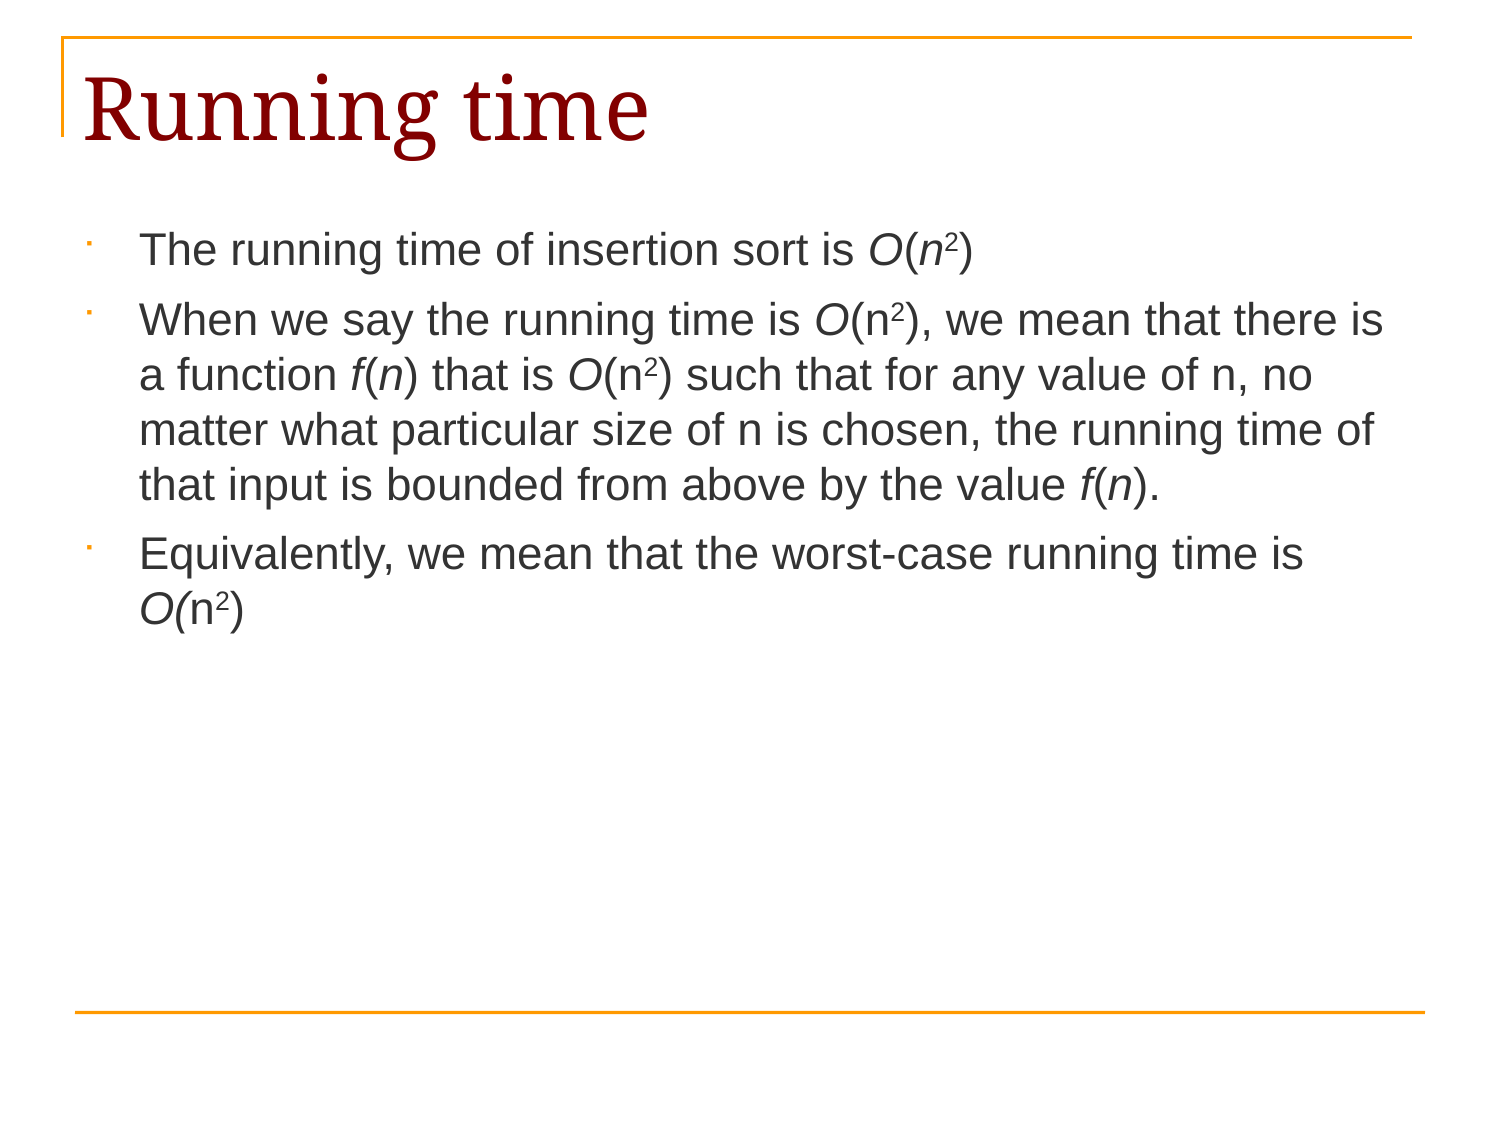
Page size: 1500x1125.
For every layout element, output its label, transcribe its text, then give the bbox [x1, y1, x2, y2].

title Running time [74, 45, 1426, 201]
list The running time of insertion sort is O(n2) When we say the running time is O(n2), we mean that there is a function f(n) that is O(n2) such that for any value of n, no matter what particular size of n is chosen, the running time of that input is bounded from above by the value f(n). Equivalently, we mean that the worst-case running time is O(n2) [74, 211, 1426, 994]
